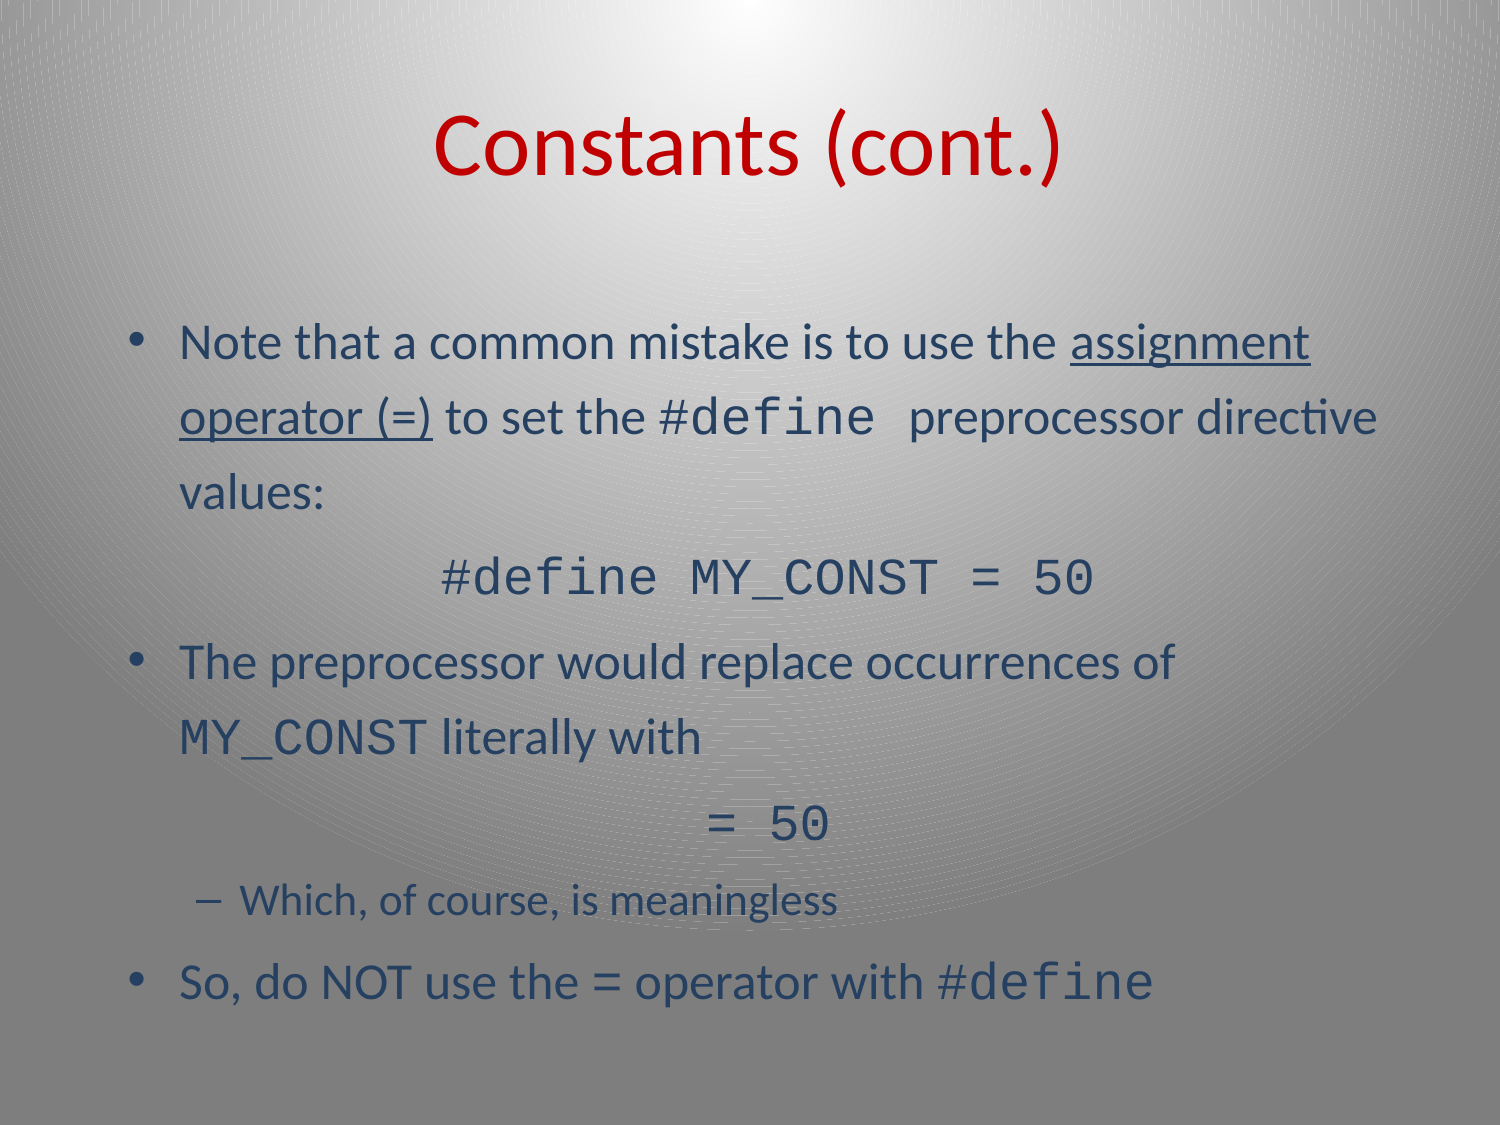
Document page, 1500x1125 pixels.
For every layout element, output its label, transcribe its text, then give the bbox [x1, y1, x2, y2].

list Note that a common mistake is to use the assignment operator (=) to set the #define preprocessor directive values: #define MY_CONST = 50 The preprocessor would replace occurrences of MY_CONST literally with = 50 Which, of course, is meaningless So, do NOT use the = operator with #define [112, 287, 1425, 1025]
title Constants (cont.) [75, 45, 1425, 233]
